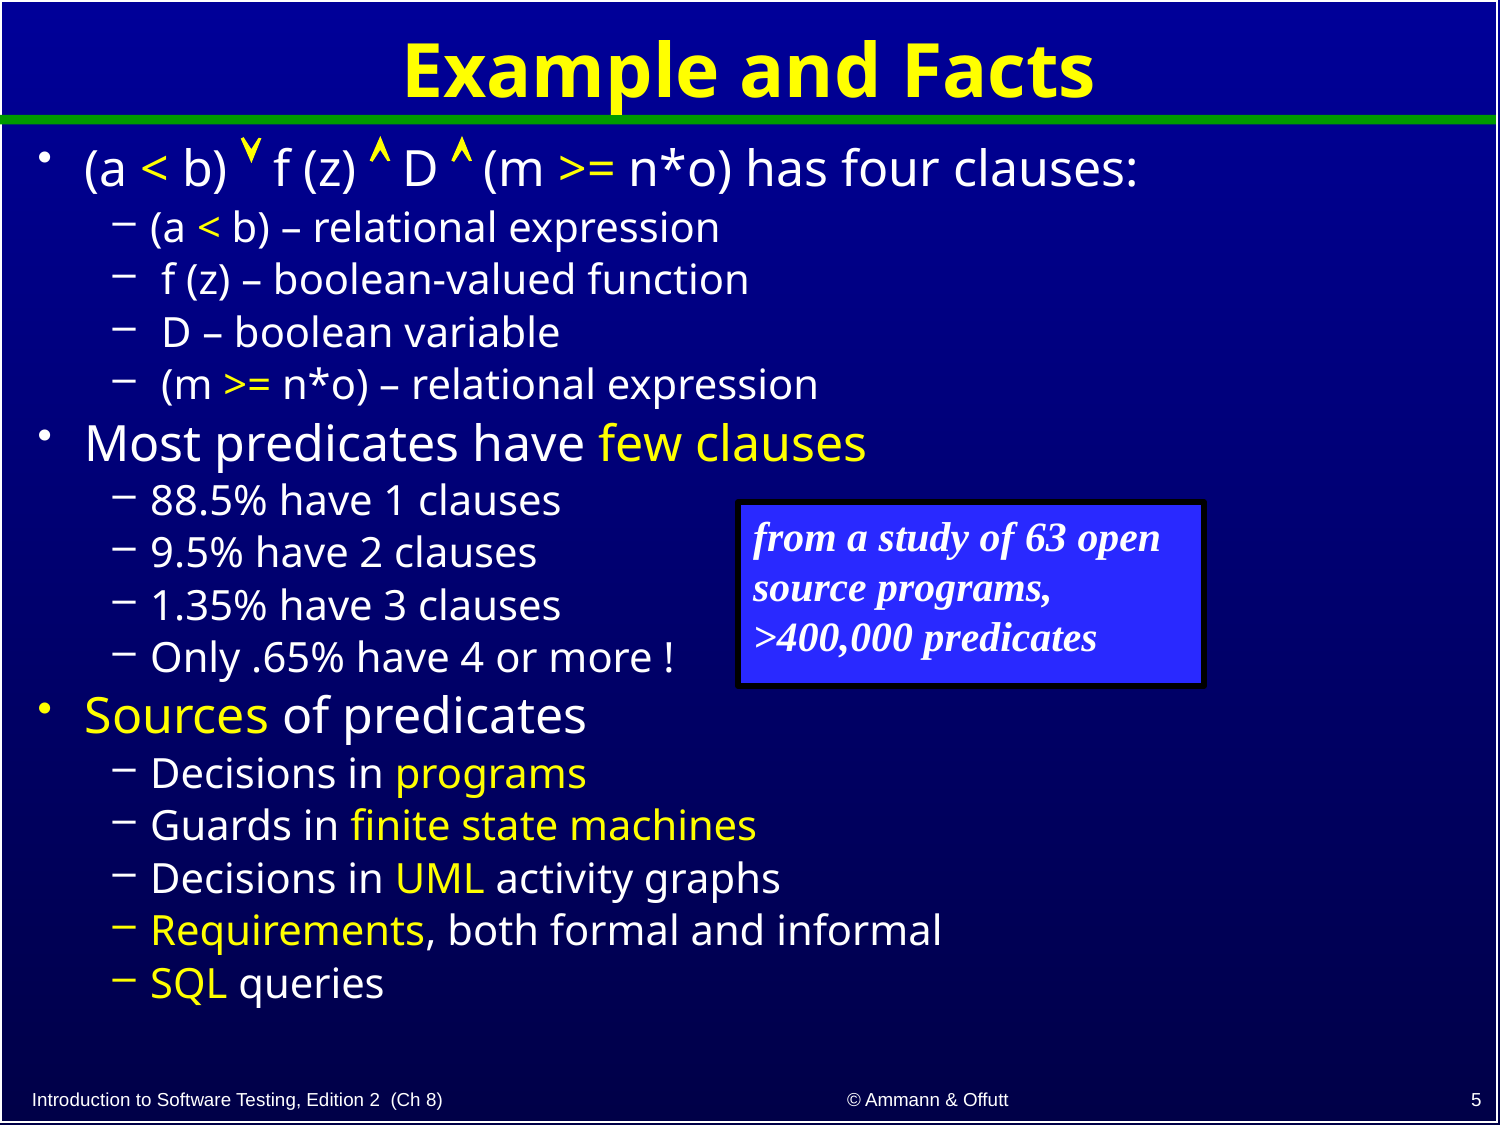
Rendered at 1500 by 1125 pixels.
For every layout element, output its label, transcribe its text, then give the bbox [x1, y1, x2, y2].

text_box from a study of 63 open source programs, >400,000 predicates [738, 502, 1204, 686]
title Example and Facts [14, 7, 1483, 139]
slide_number Introduction to Software Testing, Edition 2 (Ch 8) [16, 1080, 657, 1118]
list (a < b)  f (z)  D  (m >= n*o) has four clauses: (a < b) – relational expression f (z) – boolean-valued function D – boolean variable (m >= n*o) – relational expression Most predicates have few clauses 88.5% have 1 clauses 9.5% have 2 clauses 1.35% have 3 clauses Only .65% have 4 or more ! Sources of predicates Decisions in programs Guards in finite state machines Decisions in UML activity graphs Requirements, both formal and informal SQL queries [22, 134, 1478, 1029]
slide_number 5 [1184, 1077, 1498, 1118]
footer © Ammann & Offutt [690, 1078, 1166, 1118]
